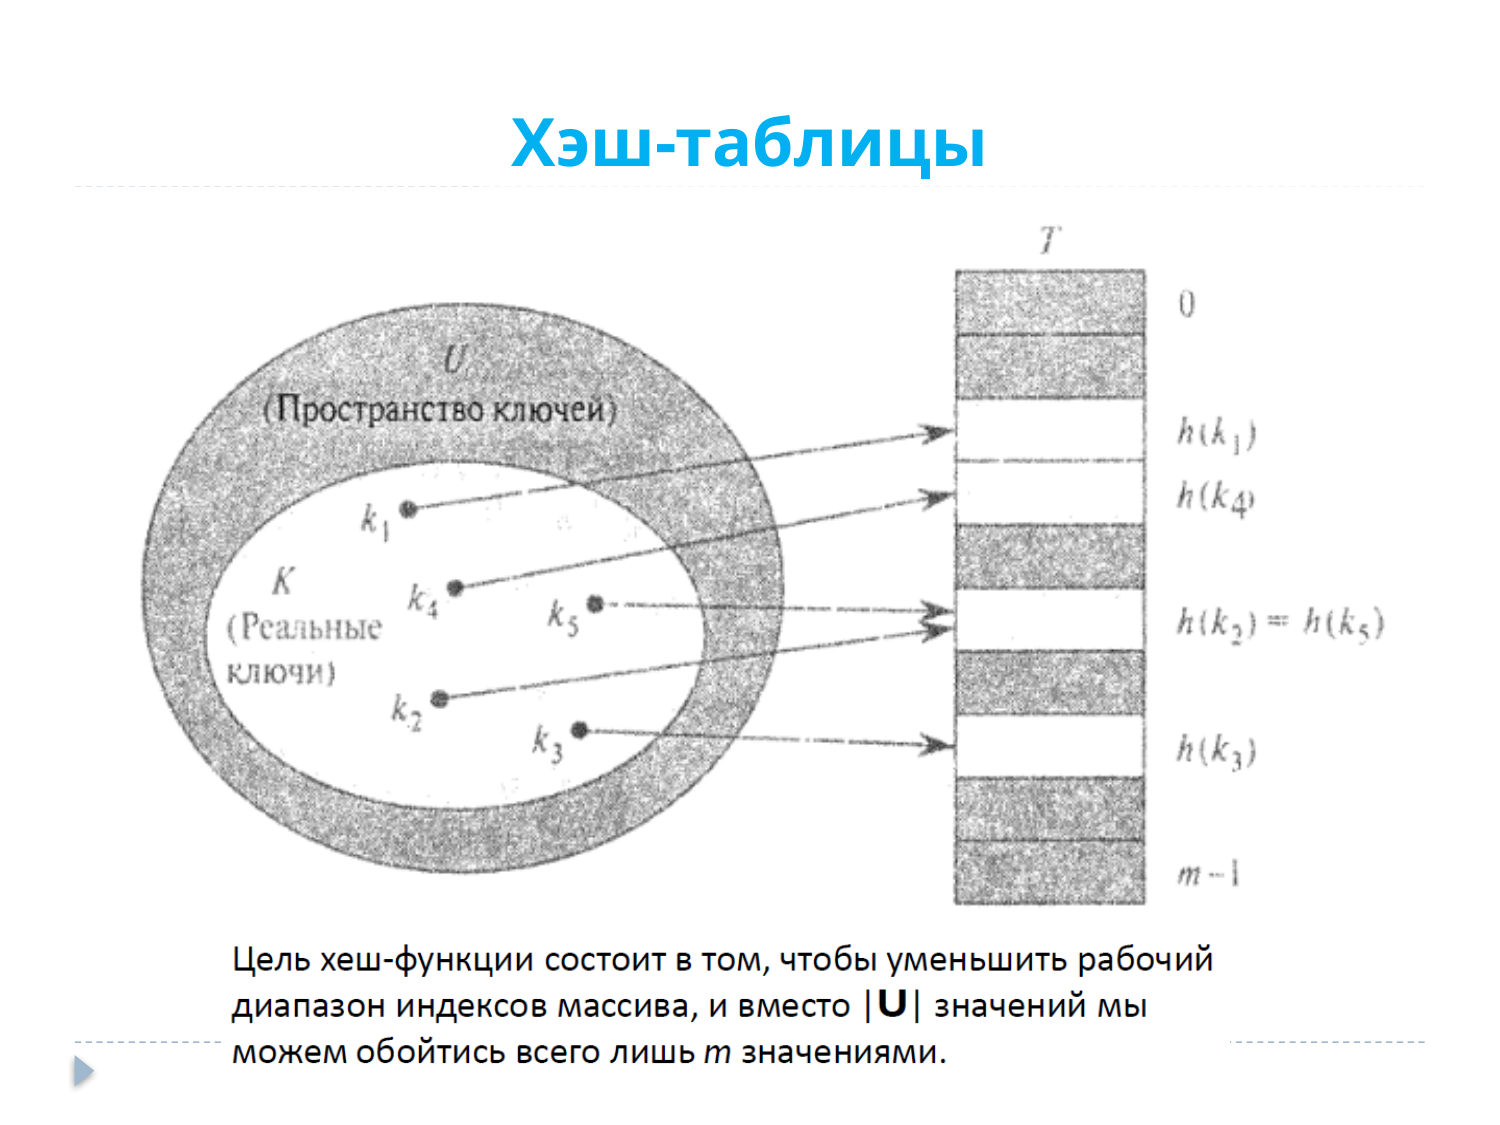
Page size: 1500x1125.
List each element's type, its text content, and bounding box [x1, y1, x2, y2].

title Хэш-таблицы [75, 24, 1425, 187]
picture [58, 187, 1460, 1082]
